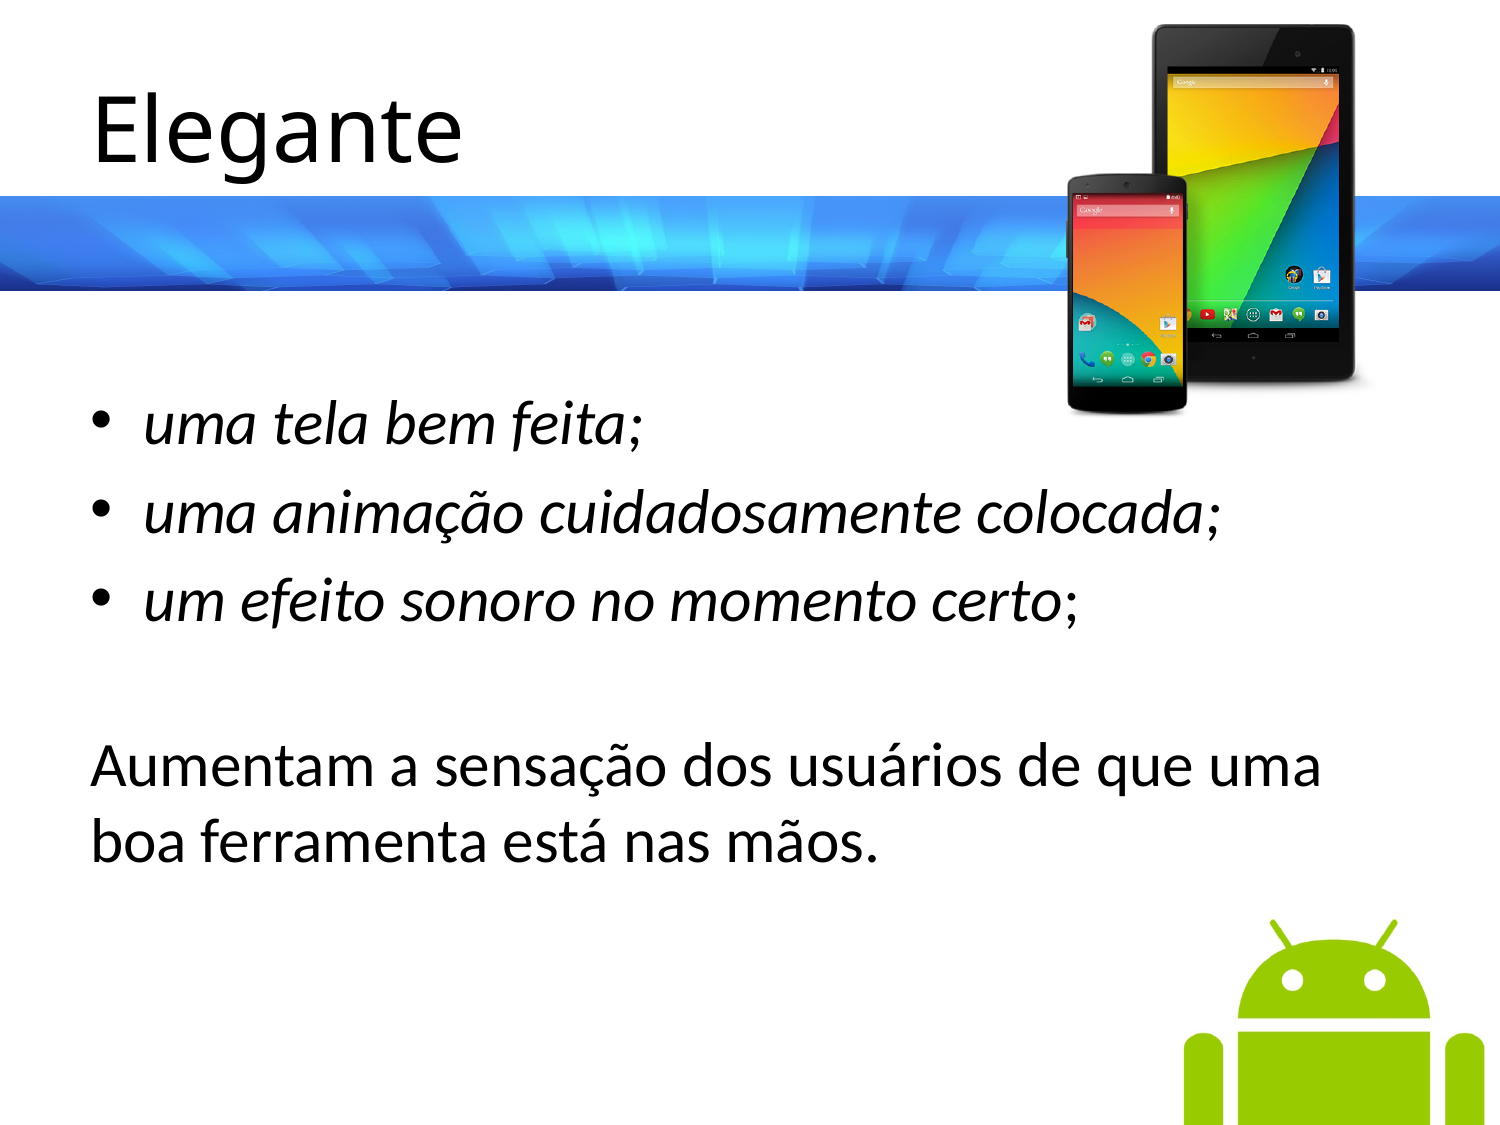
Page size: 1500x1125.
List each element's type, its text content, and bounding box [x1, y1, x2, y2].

picture [1163, 919, 1500, 1125]
list uma tela bem feita; uma animação cuidadosamente colocada; um efeito sonoro no momento certo; Aumentam a sensação dos usuários de que uma boa ferramenta está nas mãos. [75, 373, 1425, 887]
picture [0, 0, 1500, 457]
title Elegante [75, 32, 919, 194]
